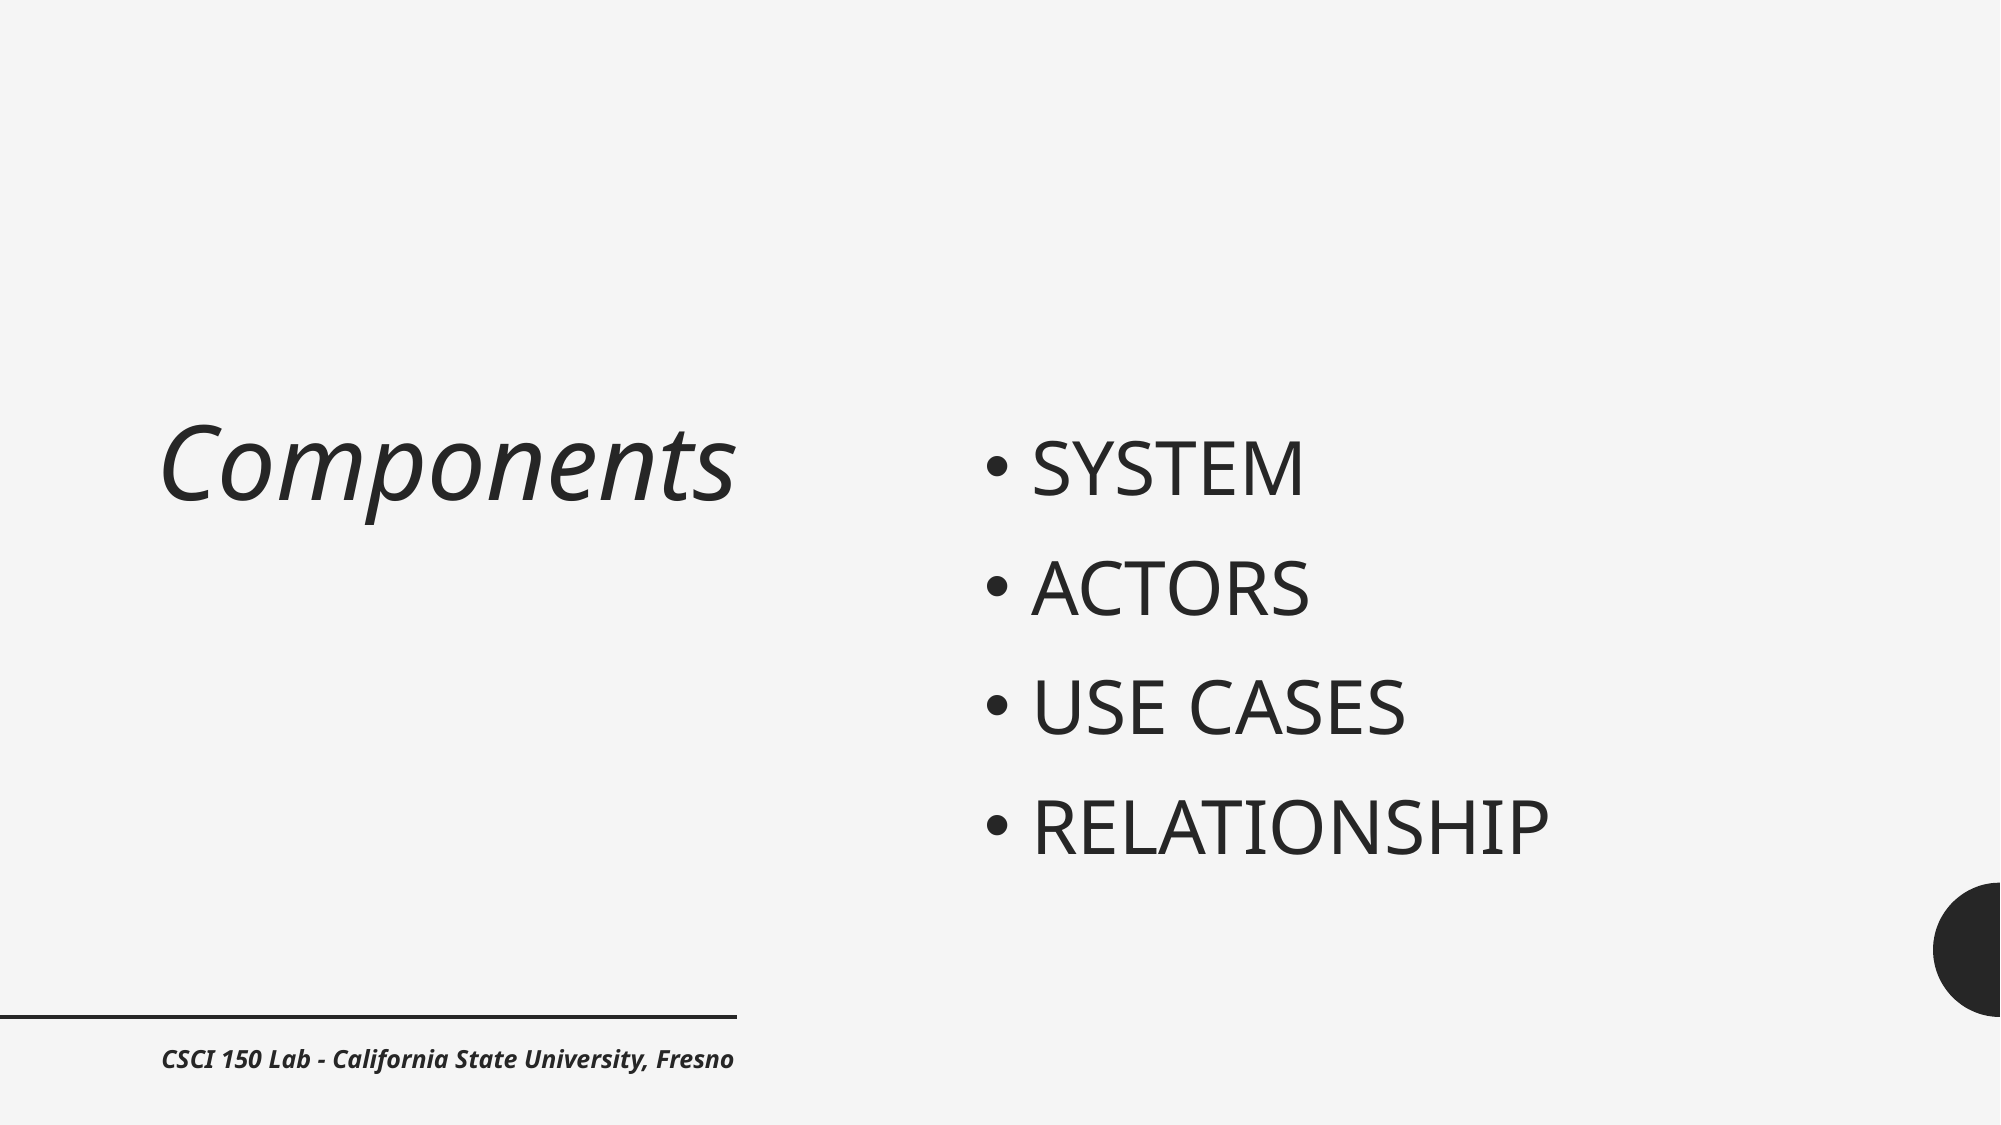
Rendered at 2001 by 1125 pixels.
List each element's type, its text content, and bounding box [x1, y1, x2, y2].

title Components [125, 402, 754, 1125]
list SYSTEM ACTORS USE CASES RELATIONSHIP [969, 402, 1995, 1125]
footer CSCI 150 Lab - California State University, Fresno [125, 1035, 751, 1096]
